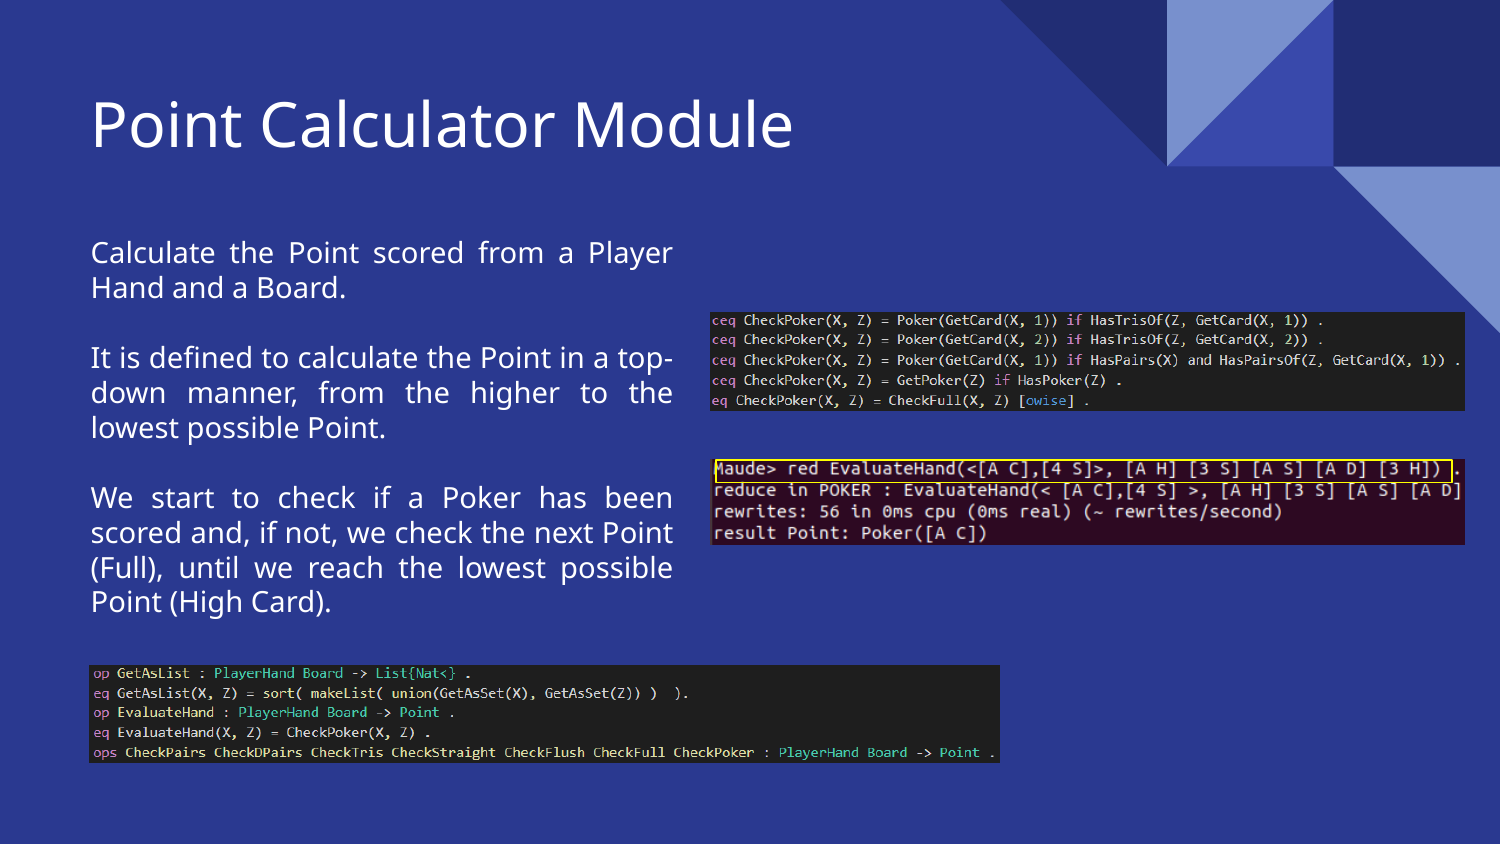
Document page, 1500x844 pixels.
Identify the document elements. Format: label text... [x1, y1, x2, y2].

picture [89, 664, 1000, 764]
picture [710, 459, 1465, 545]
picture [710, 312, 1465, 411]
text_box Calculate the Point scored from a Player Hand and a Board. It is defined to calculate the Point in a top-down manner, from the higher to the lowest possible Point. We start to check if a Poker has been scored and, if not, we check the next Point (Full), until we reach the lowest possible Point (High Card). [75, 219, 689, 784]
title Point Calculator Module [75, 53, 1425, 192]
